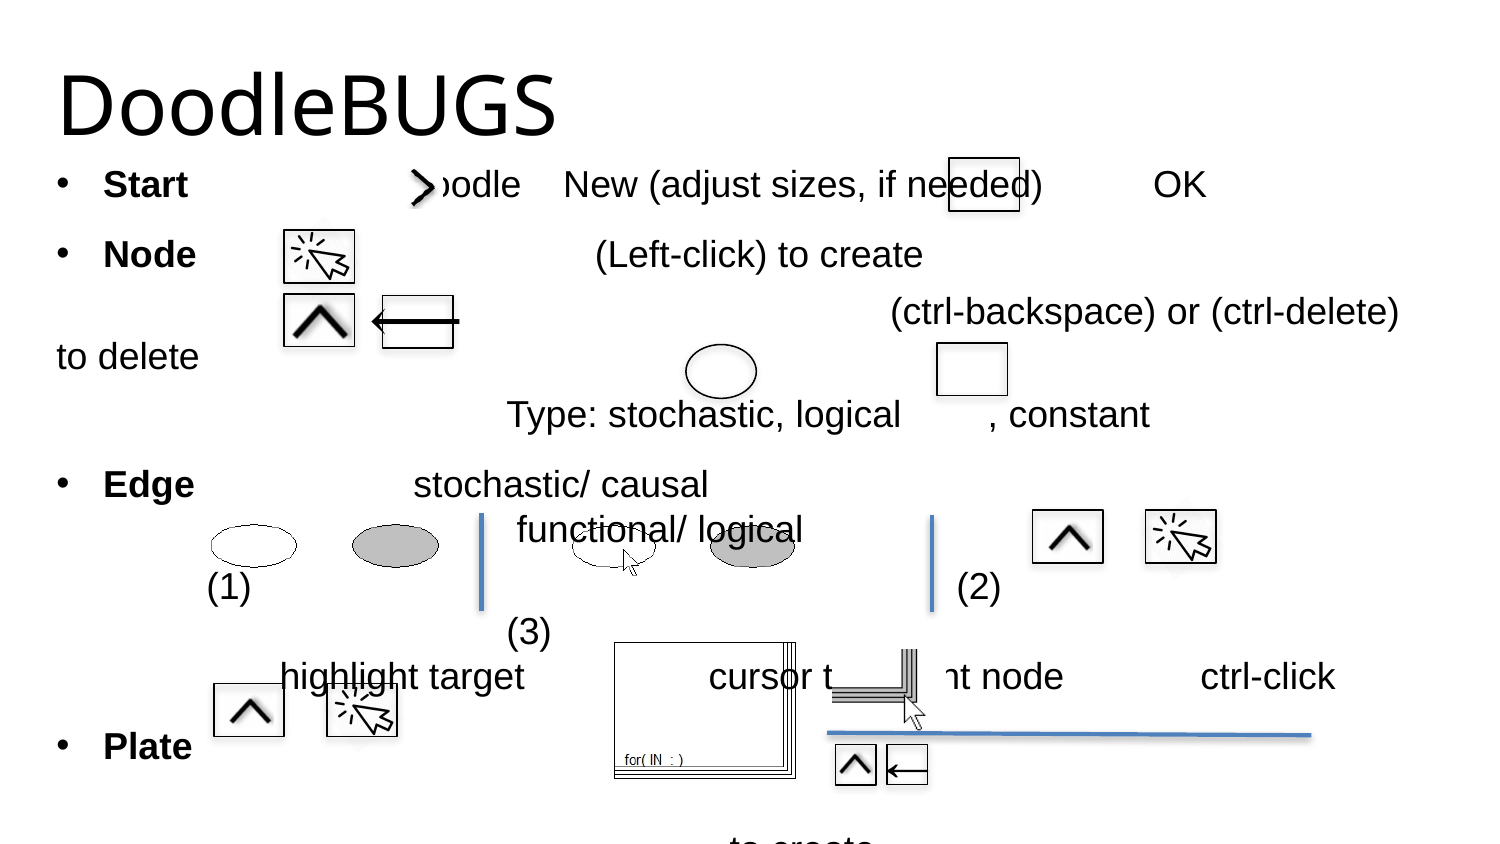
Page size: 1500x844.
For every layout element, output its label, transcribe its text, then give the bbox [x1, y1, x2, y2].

text_box [936, 342, 1008, 396]
text_box [213, 683, 230, 737]
picture [562, 613, 946, 818]
text_box [872, 745, 877, 786]
text_box [382, 324, 454, 349]
picture [278, 216, 360, 353]
text_box [886, 745, 928, 785]
picture [172, 485, 482, 610]
picture [405, 162, 443, 210]
picture [322, 671, 404, 754]
picture [229, 684, 269, 735]
title DoodleBUGS [41, 45, 1428, 178]
text_box [948, 157, 1020, 212]
picture [1140, 497, 1222, 580]
text_box [267, 683, 285, 737]
text_box [685, 343, 758, 400]
picture [1047, 511, 1088, 561]
text_box [1032, 509, 1048, 564]
text_box [393, 683, 398, 707]
text_box [382, 295, 454, 319]
text_box [350, 293, 355, 347]
text_box [1086, 509, 1104, 564]
picture [534, 488, 838, 610]
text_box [826, 732, 1312, 736]
text_box [351, 229, 355, 254]
